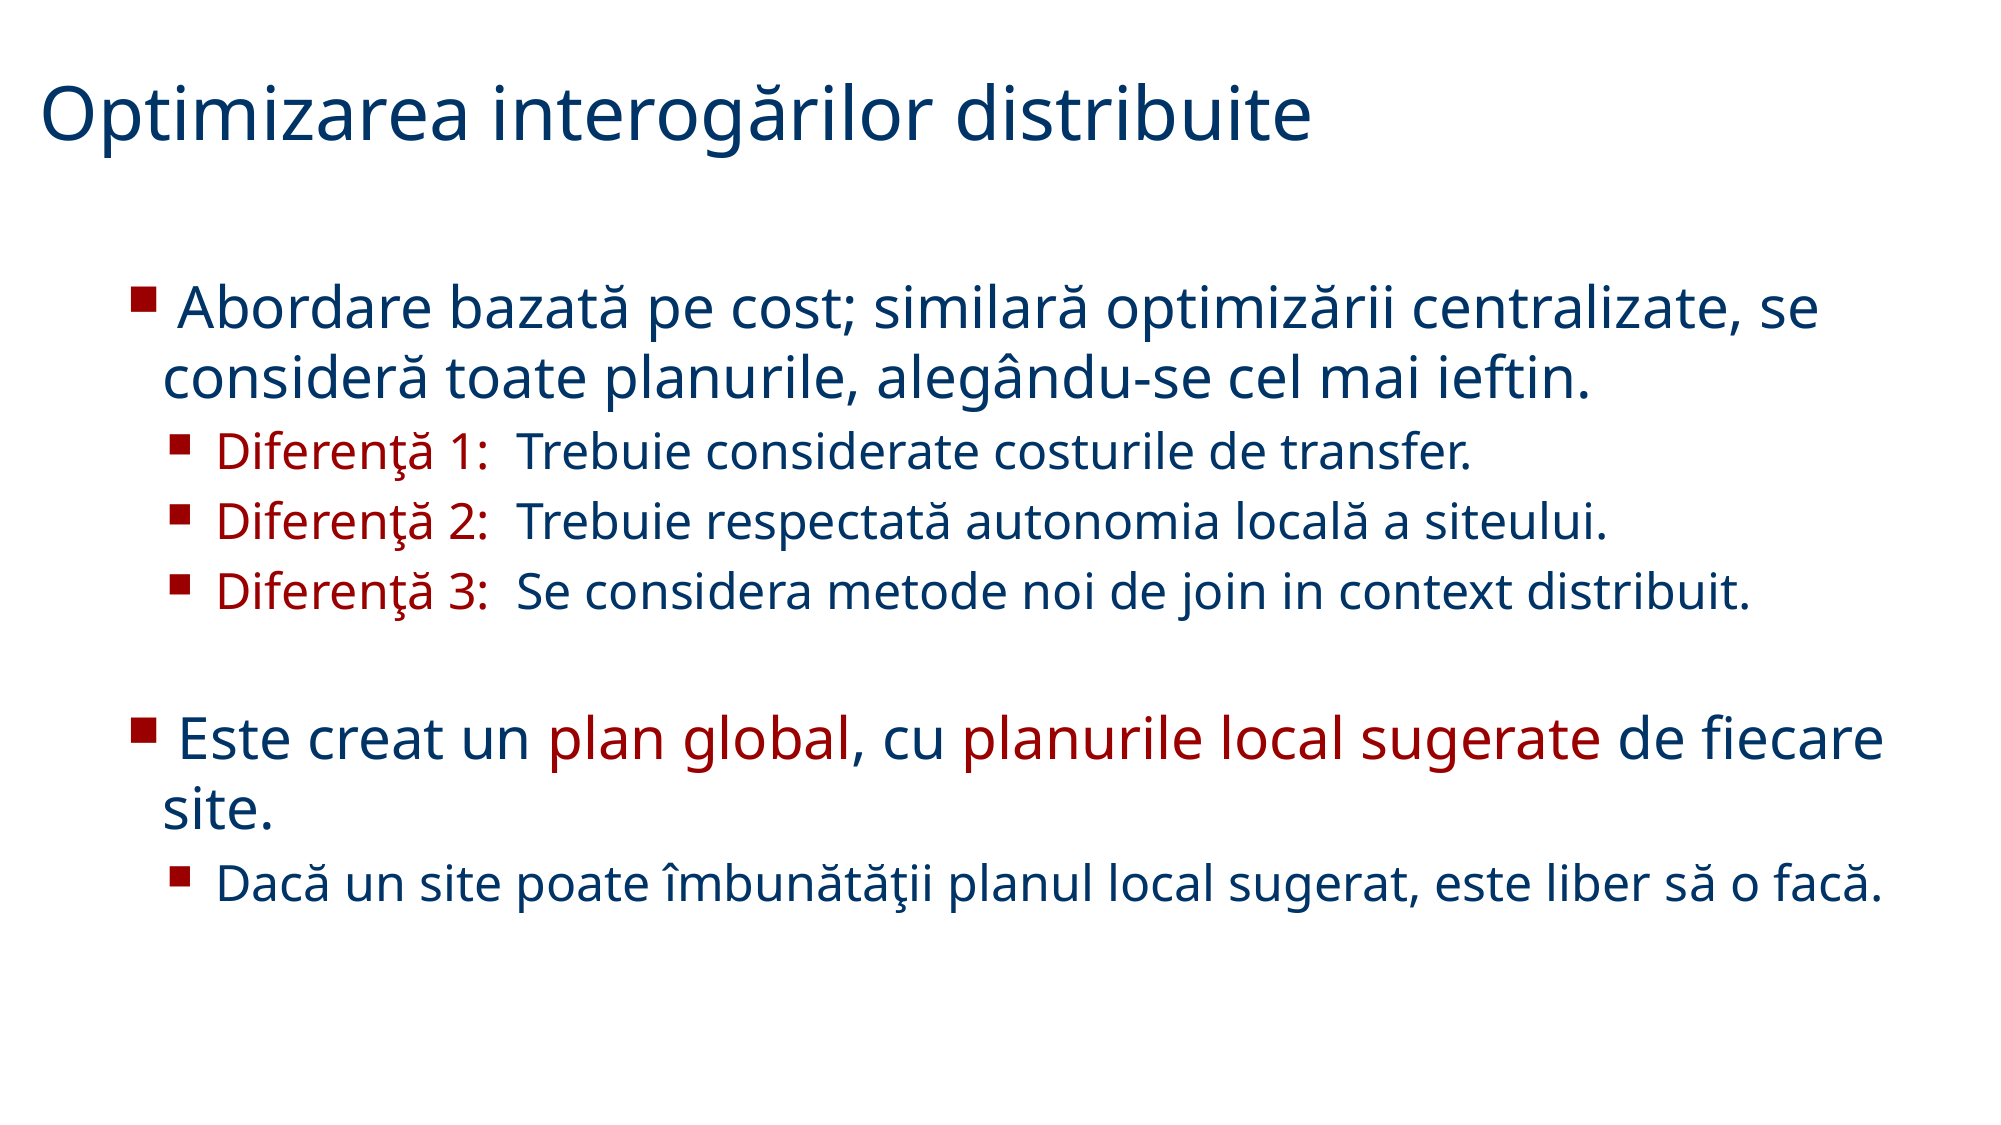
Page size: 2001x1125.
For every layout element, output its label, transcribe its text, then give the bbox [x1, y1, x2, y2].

text_box Abordare bazată pe cost; similară optimizării centralizate, se consideră toate planurile, alegându-se cel mai ieftin. Diferenţă 1: Trebuie considerate costurile de transfer. Diferenţă 2: Trebuie respectată autonomia locală a siteului. Diferenţă 3: Se considera metode noi de join in context distribuit. Este creat un plan global, cu planurile local sugerate de fiecare site. Dacă un site poate îmbunătăţii planul local sugerat, este liber să o facă. [112, 262, 1988, 1038]
title Optimizarea interogărilor distribuite [24, 56, 1750, 163]
